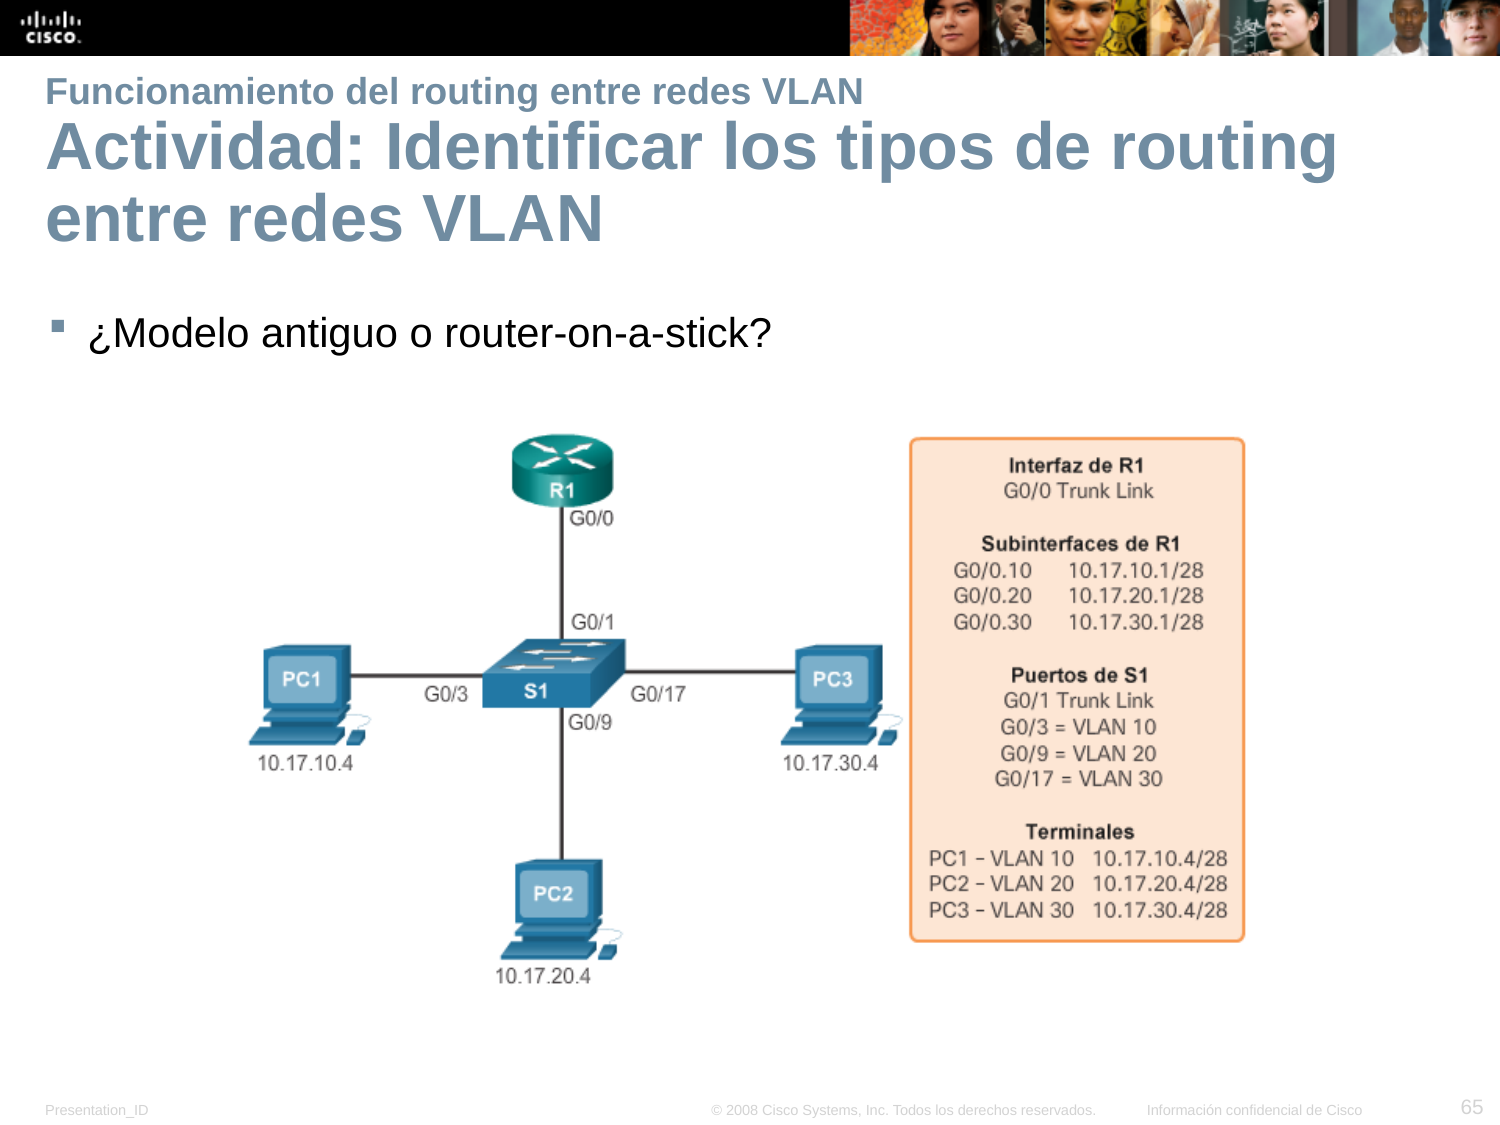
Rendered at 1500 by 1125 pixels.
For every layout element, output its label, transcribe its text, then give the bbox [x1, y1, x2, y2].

picture [241, 431, 1258, 1004]
list ¿Modelo antiguo o router-on-a-stick? [34, 302, 1471, 1038]
picture [0, 0, 1500, 56]
title Funcionamiento del routing entre redes VLAN Actividad: Identificar los tipos de routing entre redes VLAN [31, 65, 1471, 203]
